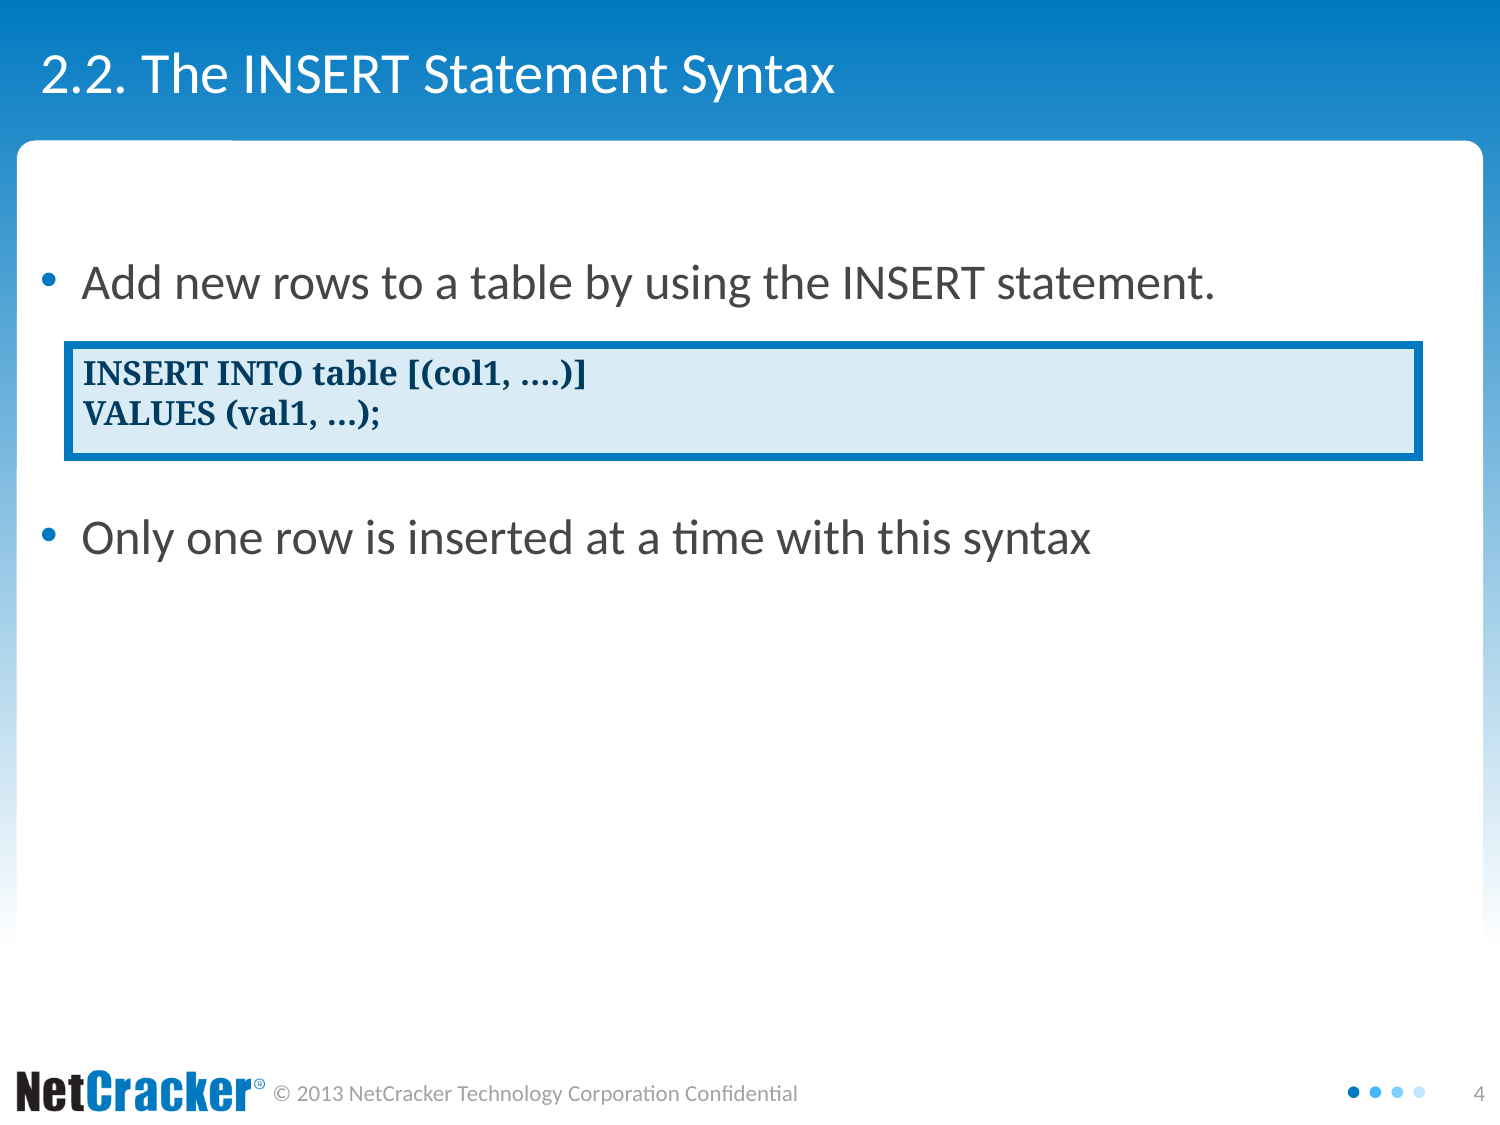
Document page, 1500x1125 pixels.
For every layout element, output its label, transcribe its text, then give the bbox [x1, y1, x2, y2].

title 2.2. The INSERT Statement Syntax [16, 0, 1483, 141]
text_box INSERT INTO table [(col1, ….)] VALUES (val1, …); [68, 344, 1419, 458]
picture [5, 1062, 272, 1122]
list Add new rows to a table by using the INSERT statement. Only one row is inserted at a time with this syntax [16, 140, 1482, 1043]
